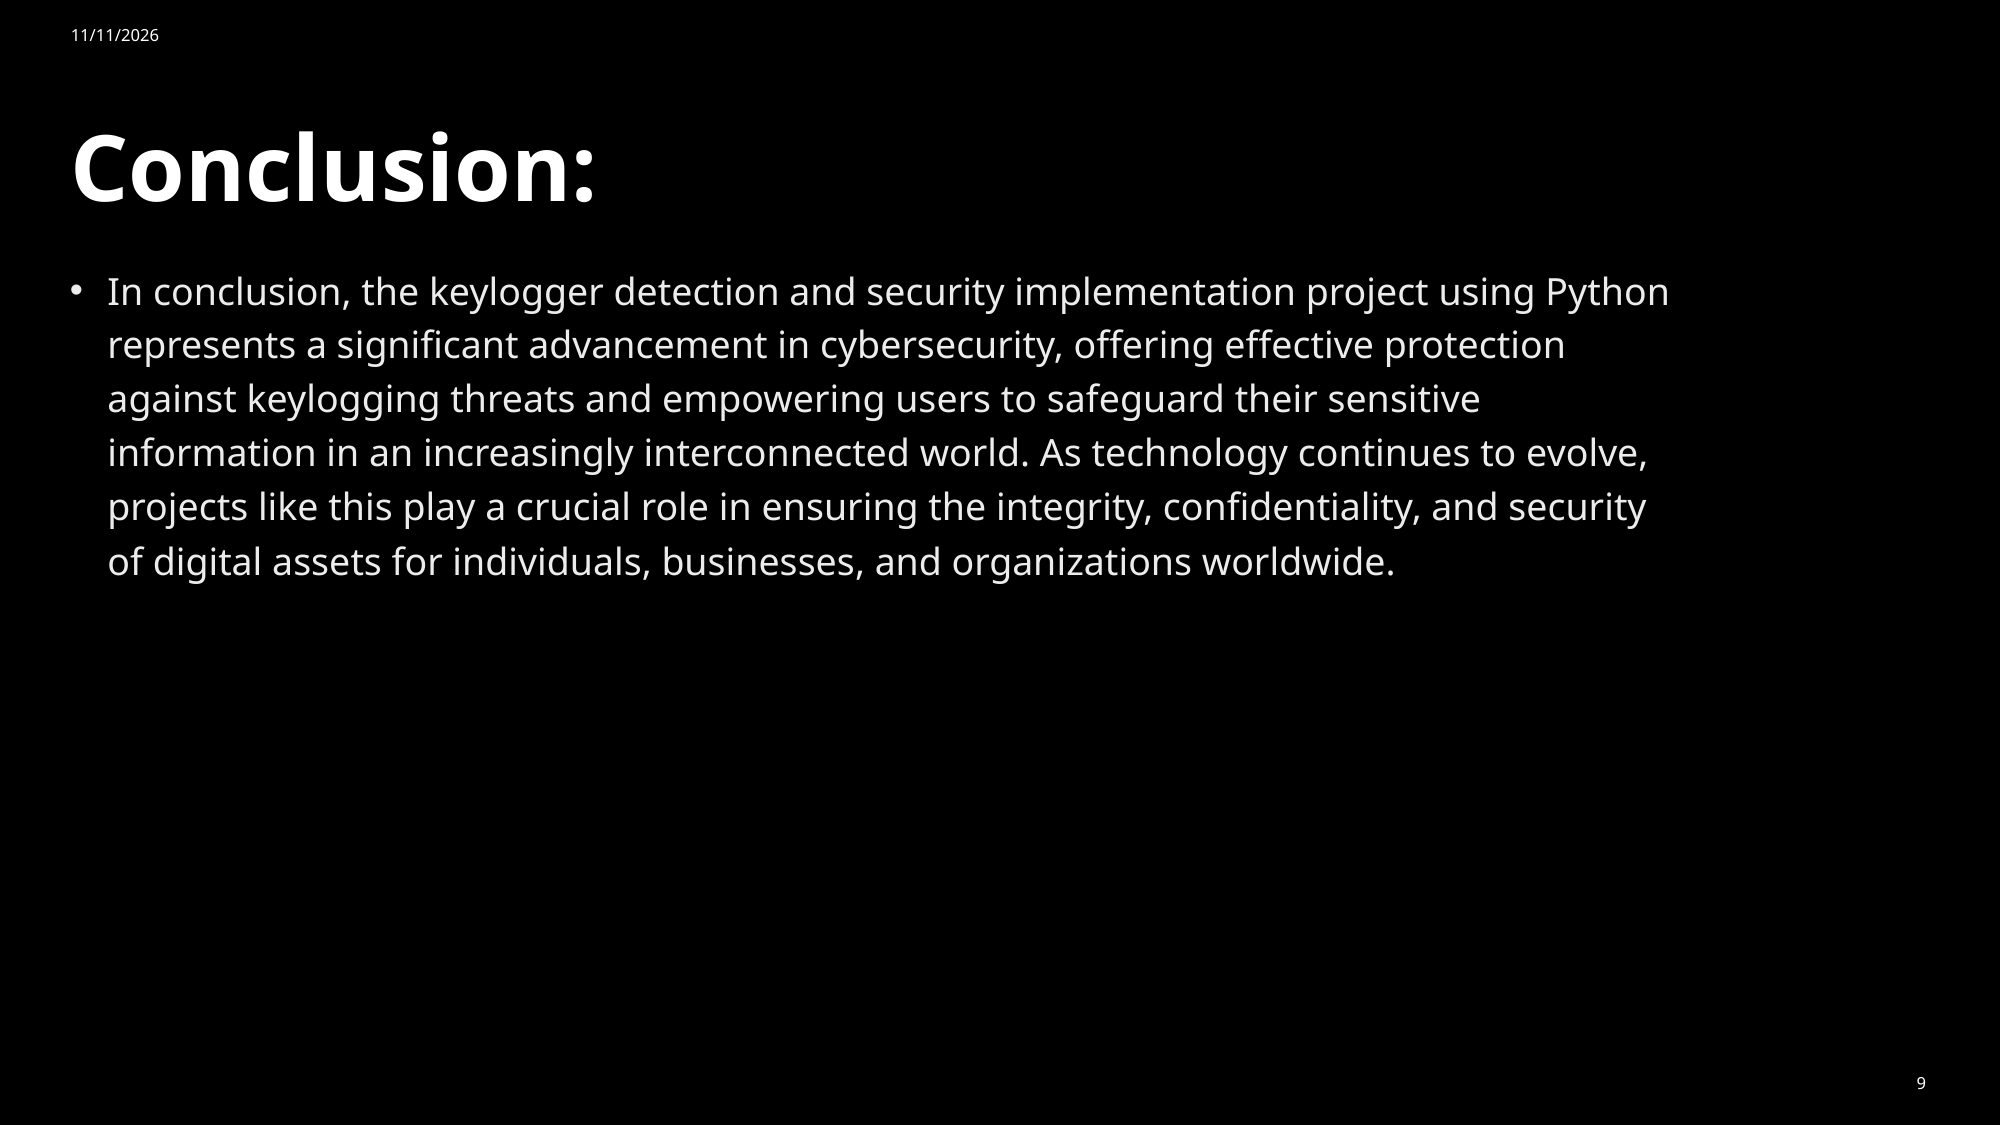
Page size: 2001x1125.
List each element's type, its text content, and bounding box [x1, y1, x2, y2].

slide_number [55, 10, 506, 63]
title Conclusion: [55, 66, 1689, 230]
list In conclusion, the keylogger detection and security implementation project using Python represents a significant advancement in cybersecurity, offering effective protection against keylogging threats and empowering users to safeguard their sensitive information in an increasingly interconnected world. As technology continues to evolve, projects like this play a crucial role in ensuring the integrity, confidentiality, and security of digital assets for individuals, businesses, and organizations worldwide. [55, 251, 1689, 1014]
slide_number 9 [1870, 1054, 1942, 1114]
